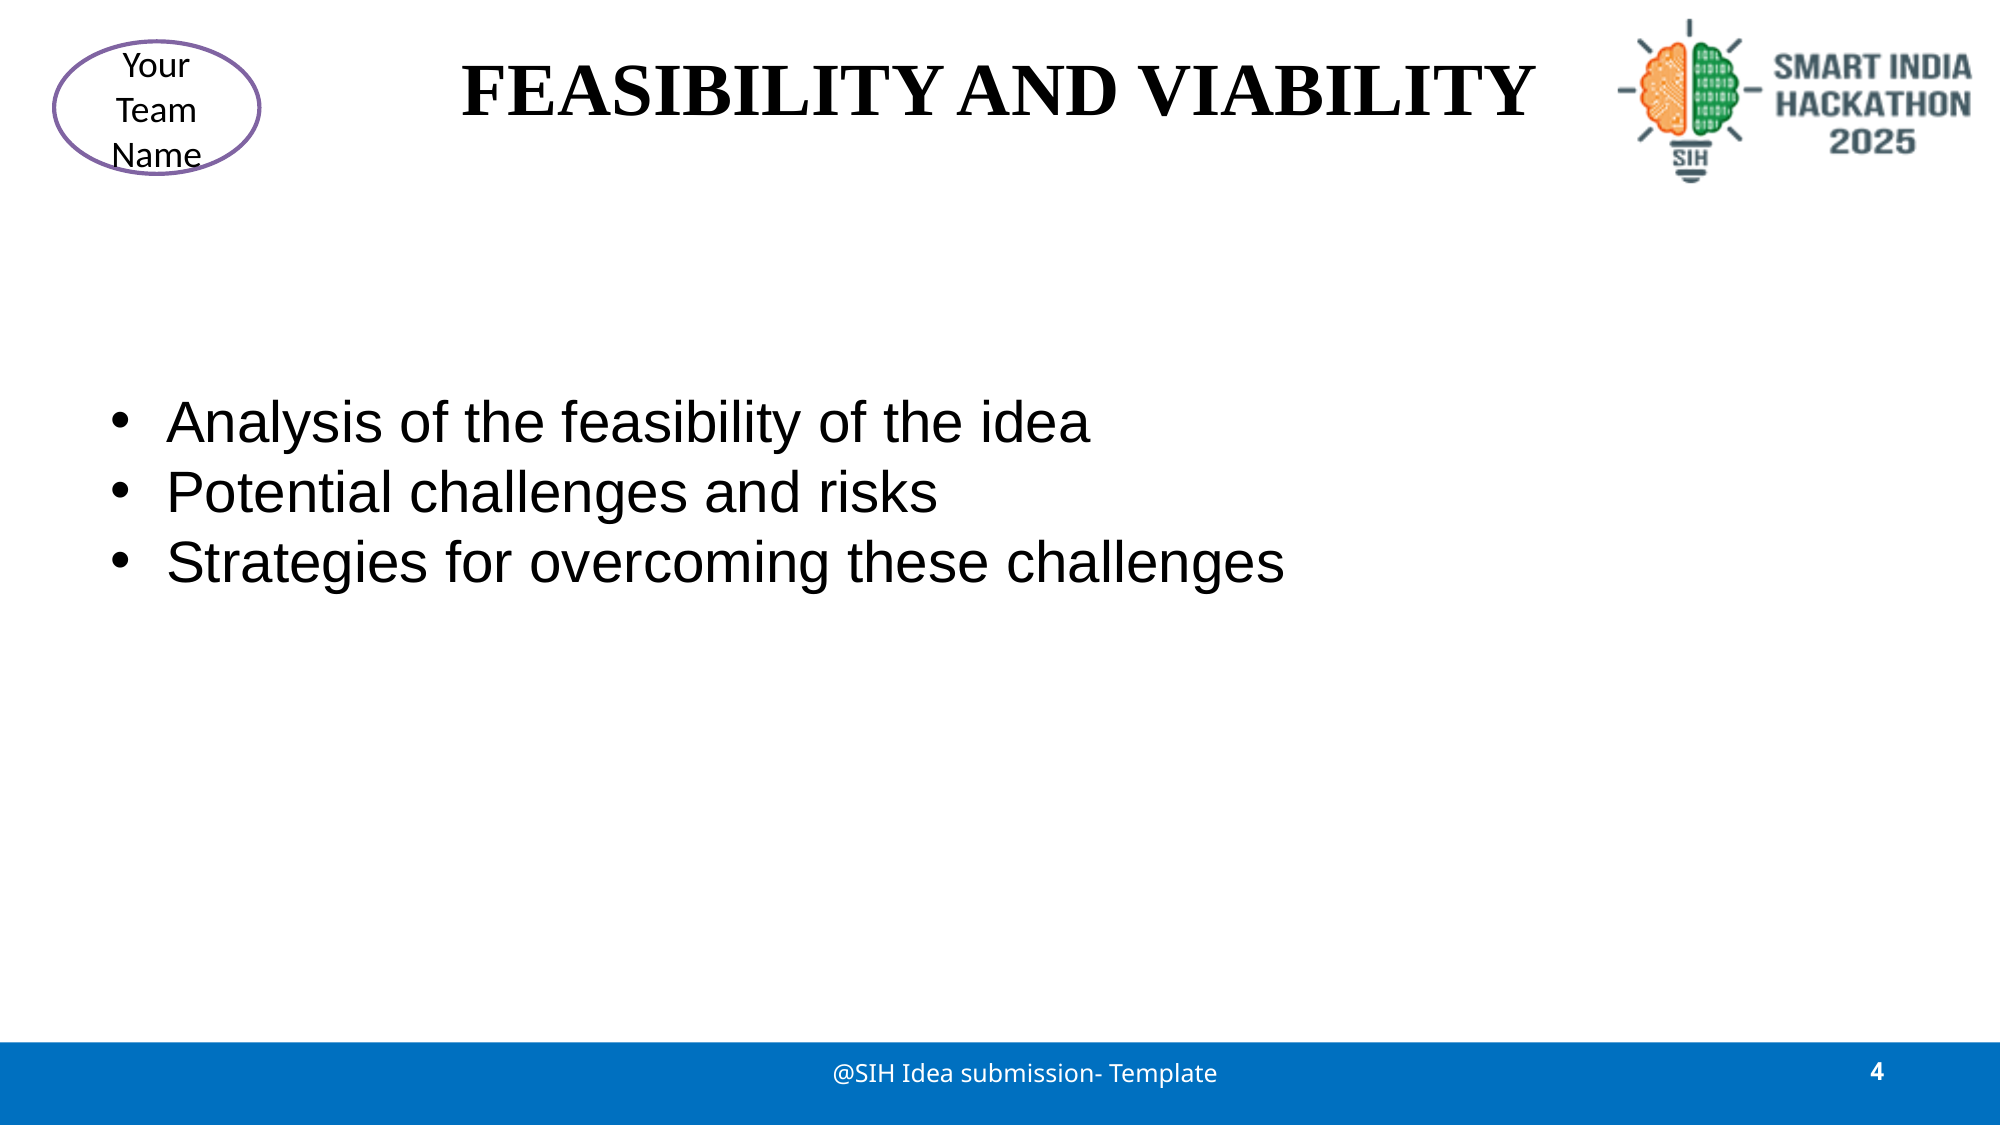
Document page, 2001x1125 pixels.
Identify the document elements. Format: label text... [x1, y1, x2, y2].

slide_number 4 [1433, 1042, 1900, 1103]
text_box Your Team Name [52, 39, 262, 176]
title FEASIBILITY AND VIABILITY [99, 0, 1901, 180]
footer @SIH Idea submission- Template [762, 1042, 1289, 1103]
text_box [0, 1042, 2000, 1125]
picture [1614, 9, 1977, 194]
text_box Analysis of the feasibility of the idea Potential challenges and risks Strategies for overcoming these challenges [95, 376, 1635, 602]
